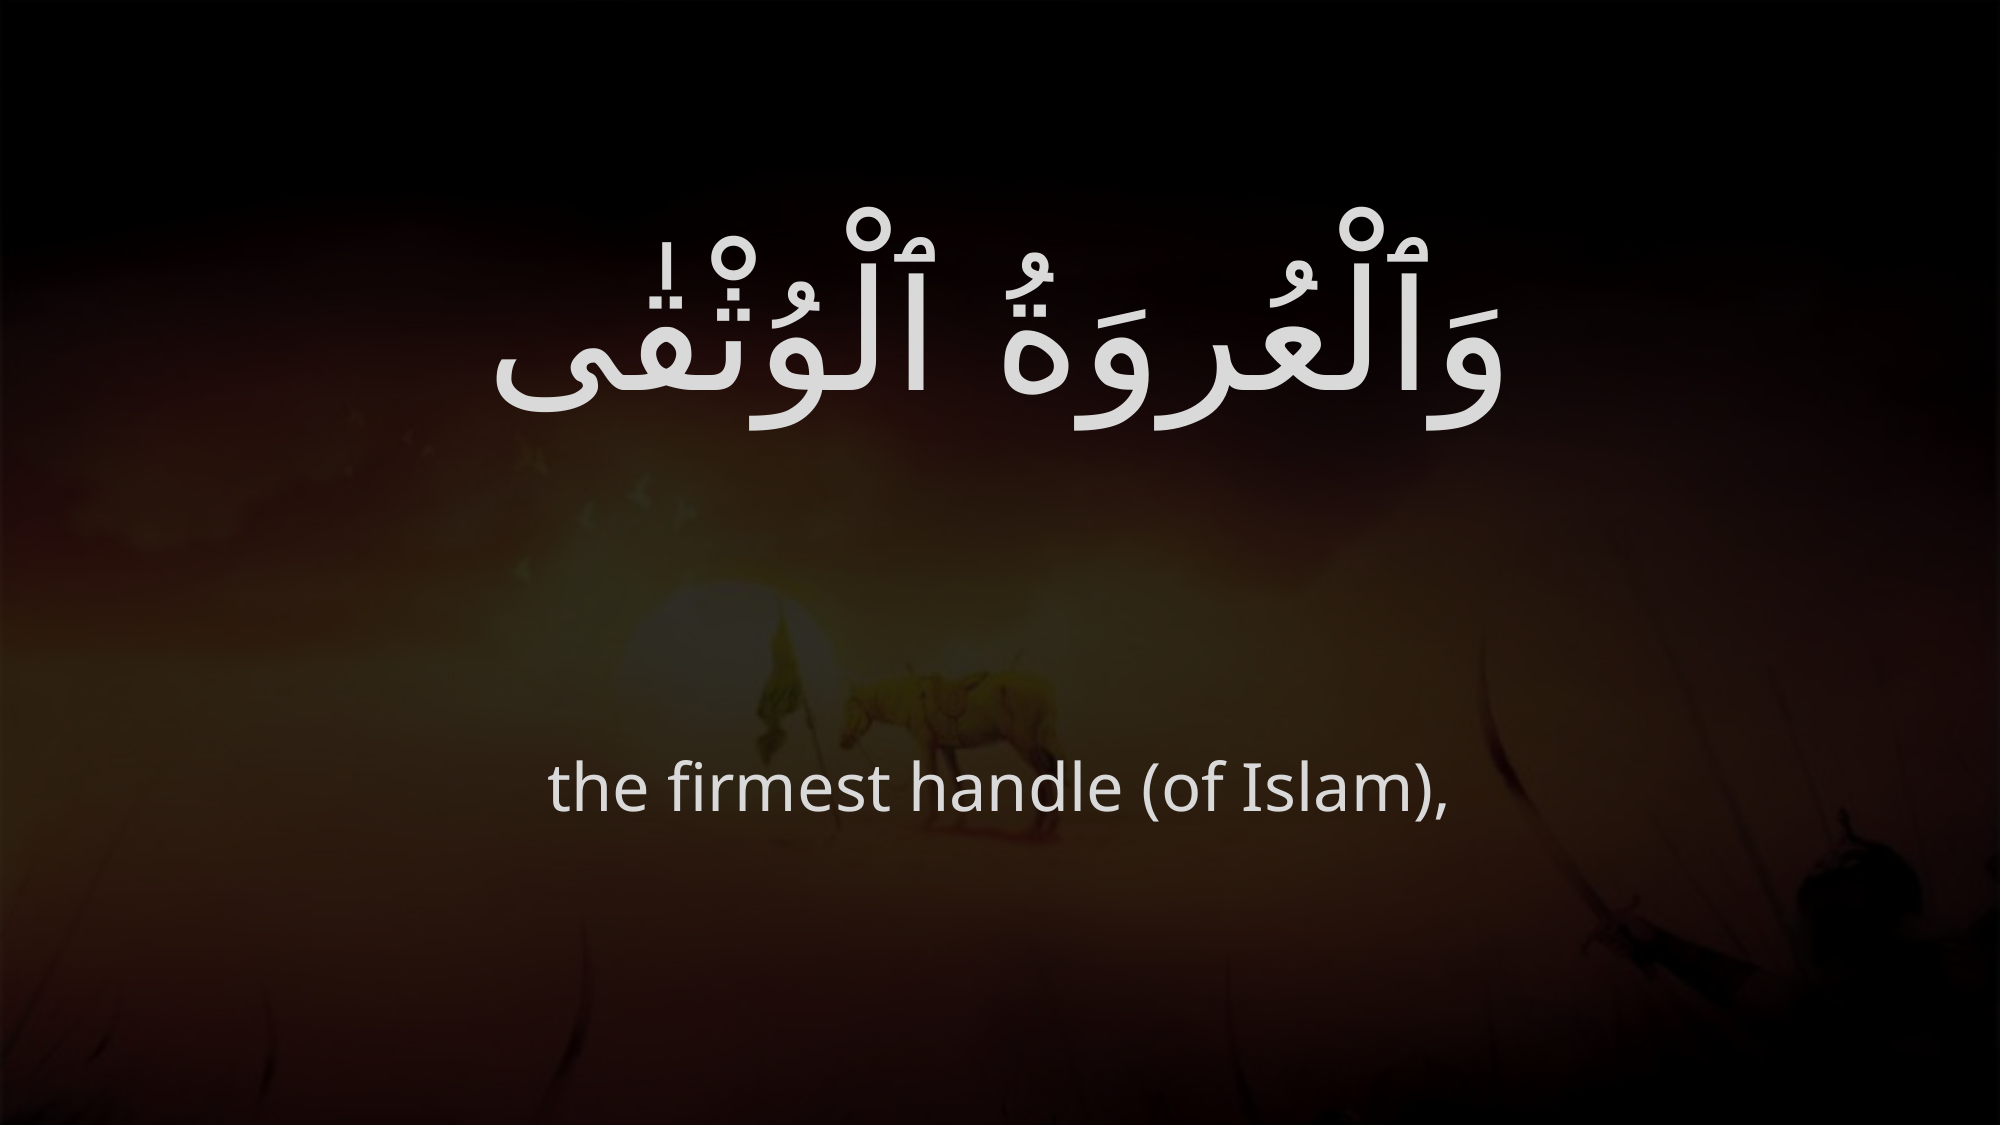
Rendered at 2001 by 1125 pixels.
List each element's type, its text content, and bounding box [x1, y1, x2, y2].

title وَٱلْعُروَةُ ٱلْوُثْقٰى [0, 156, 2000, 432]
list the firmest handle (of Islam), [356, 737, 1644, 1125]
